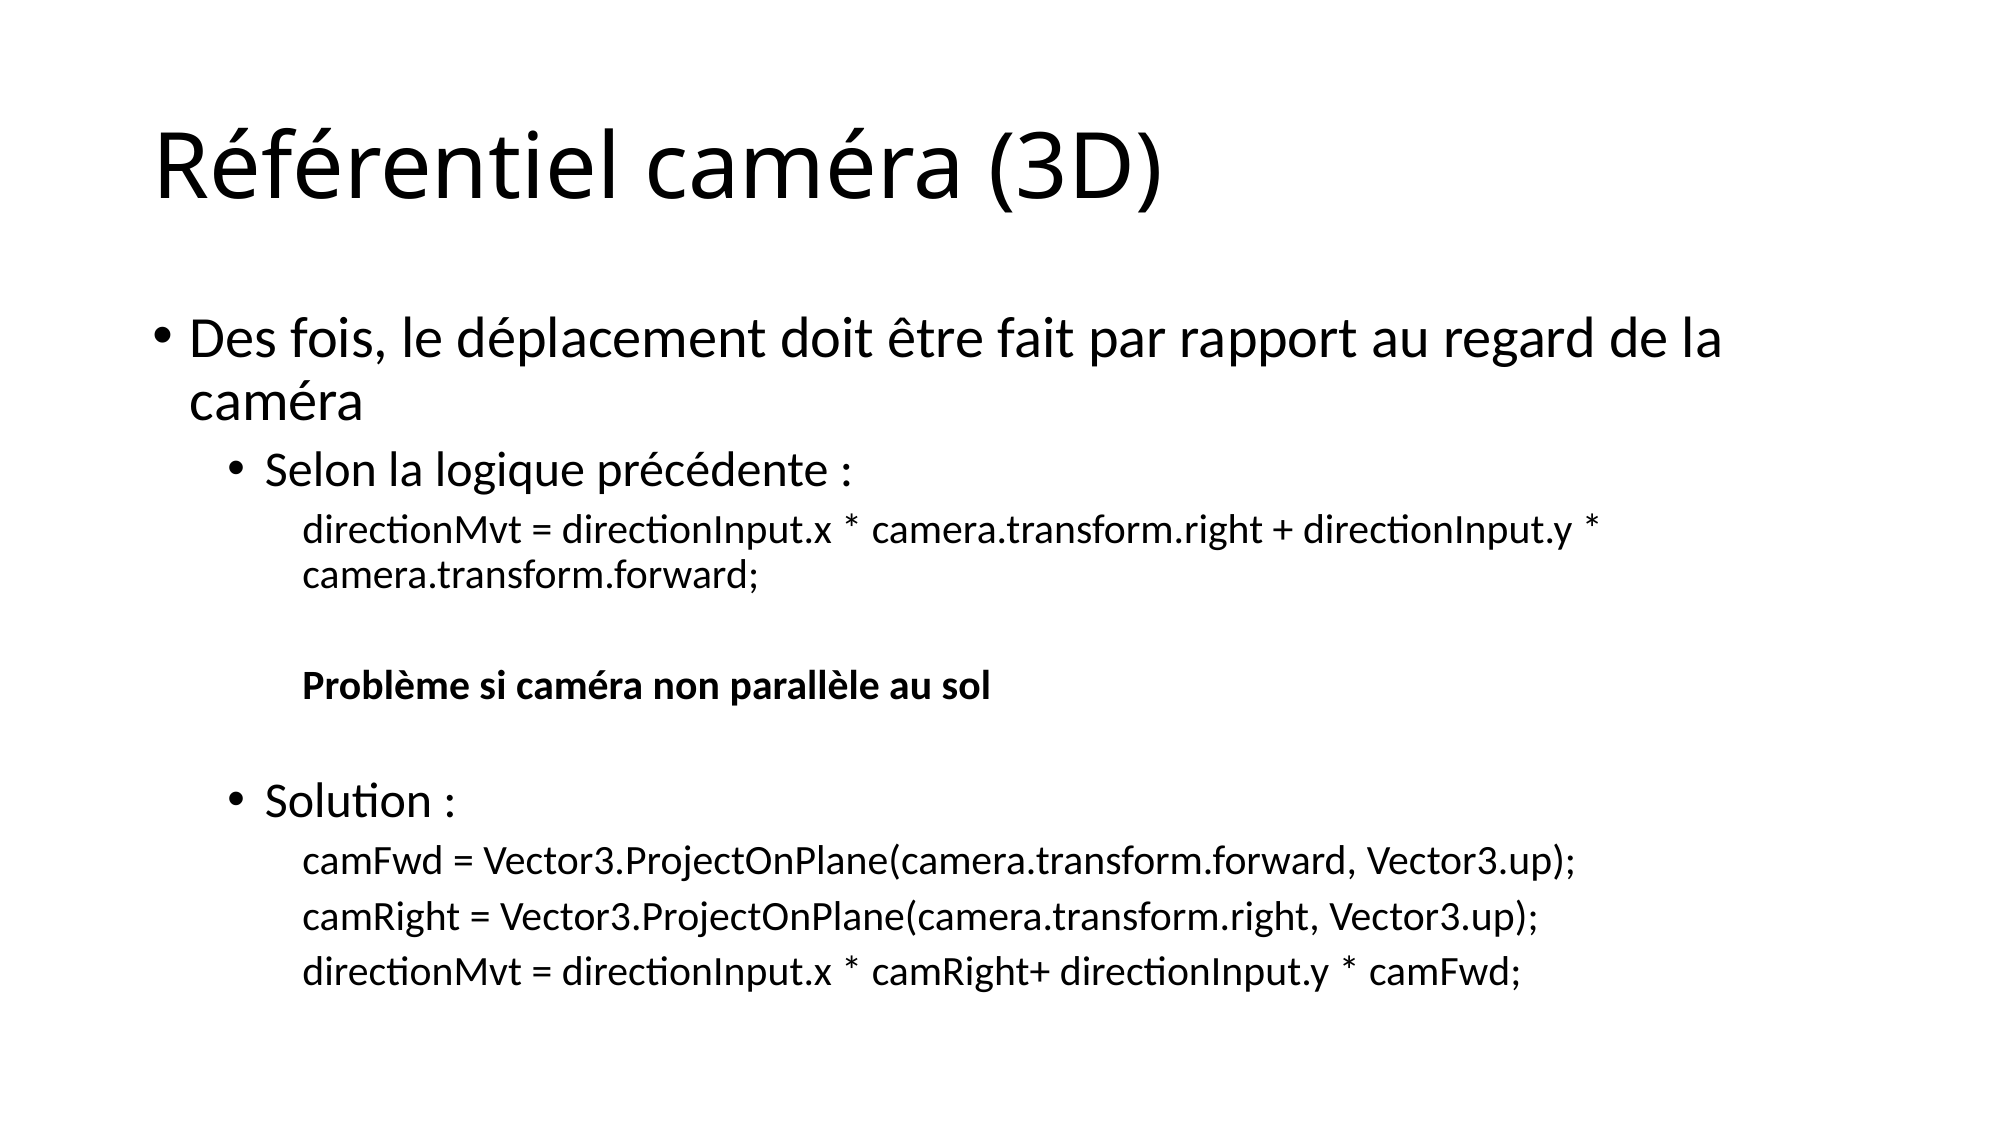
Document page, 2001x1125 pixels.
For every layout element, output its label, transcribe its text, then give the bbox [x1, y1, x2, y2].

title Référentiel caméra (3D) [137, 59, 1863, 278]
list Des fois, le déplacement doit être fait par rapport au regard de la caméra Selon la logique précédente : directionMvt = directionInput.x * camera.transform.right + directionInput.y * camera.transform.forward; Problème si caméra non parallèle au sol Solution : camFwd = Vector3.ProjectOnPlane(camera.transform.forward, Vector3.up); camRight = Vector3.ProjectOnPlane(camera.transform.right, Vector3.up); directionMvt = directionInput.x * camRight+ directionInput.y * camFwd; [137, 299, 1863, 1014]
